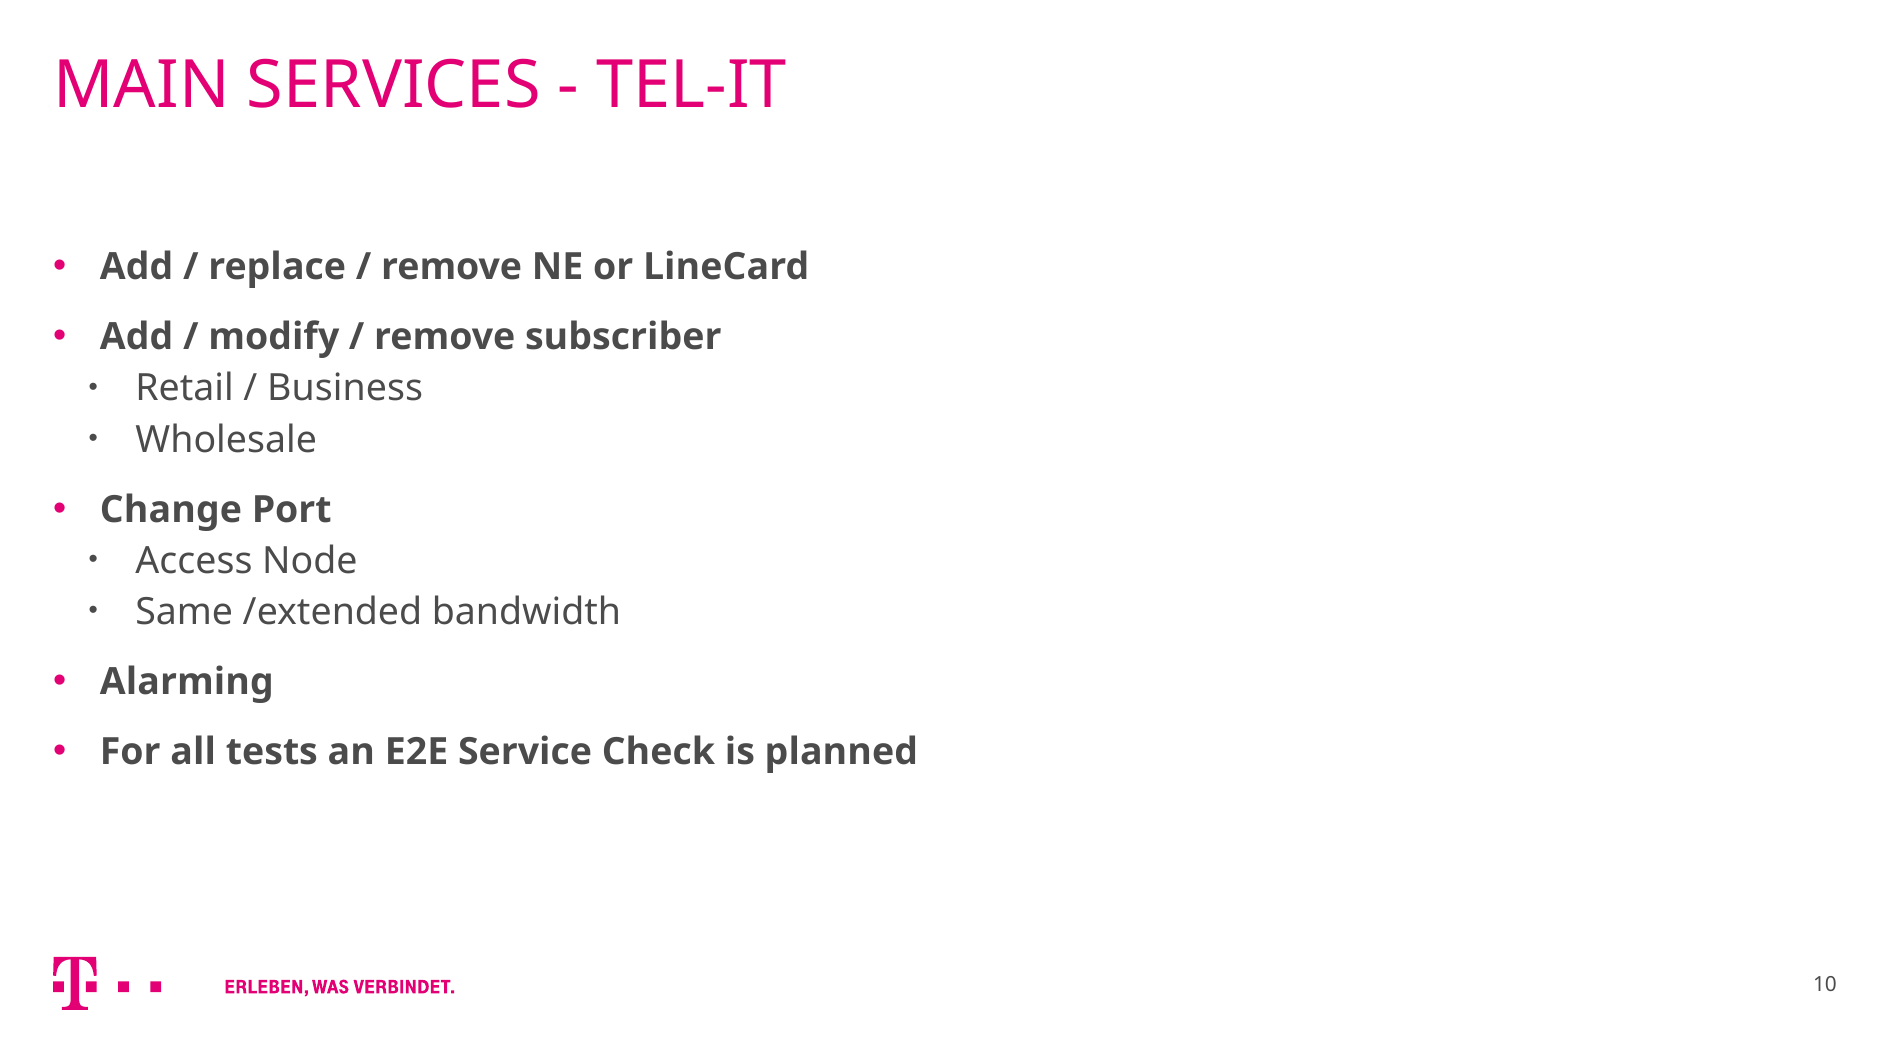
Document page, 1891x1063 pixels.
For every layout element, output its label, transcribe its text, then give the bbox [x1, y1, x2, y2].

list Add / replace / remove NE or LineCard Add / modify / remove subscriber Retail / Business Wholesale Change Port Access Node Same /extended bandwidth Alarming For all tests an E2E Service Check is planned [52, 241, 934, 904]
title Main Services - Tel-IT [52, 41, 1837, 125]
slide_number 10 [1777, 956, 1837, 1010]
